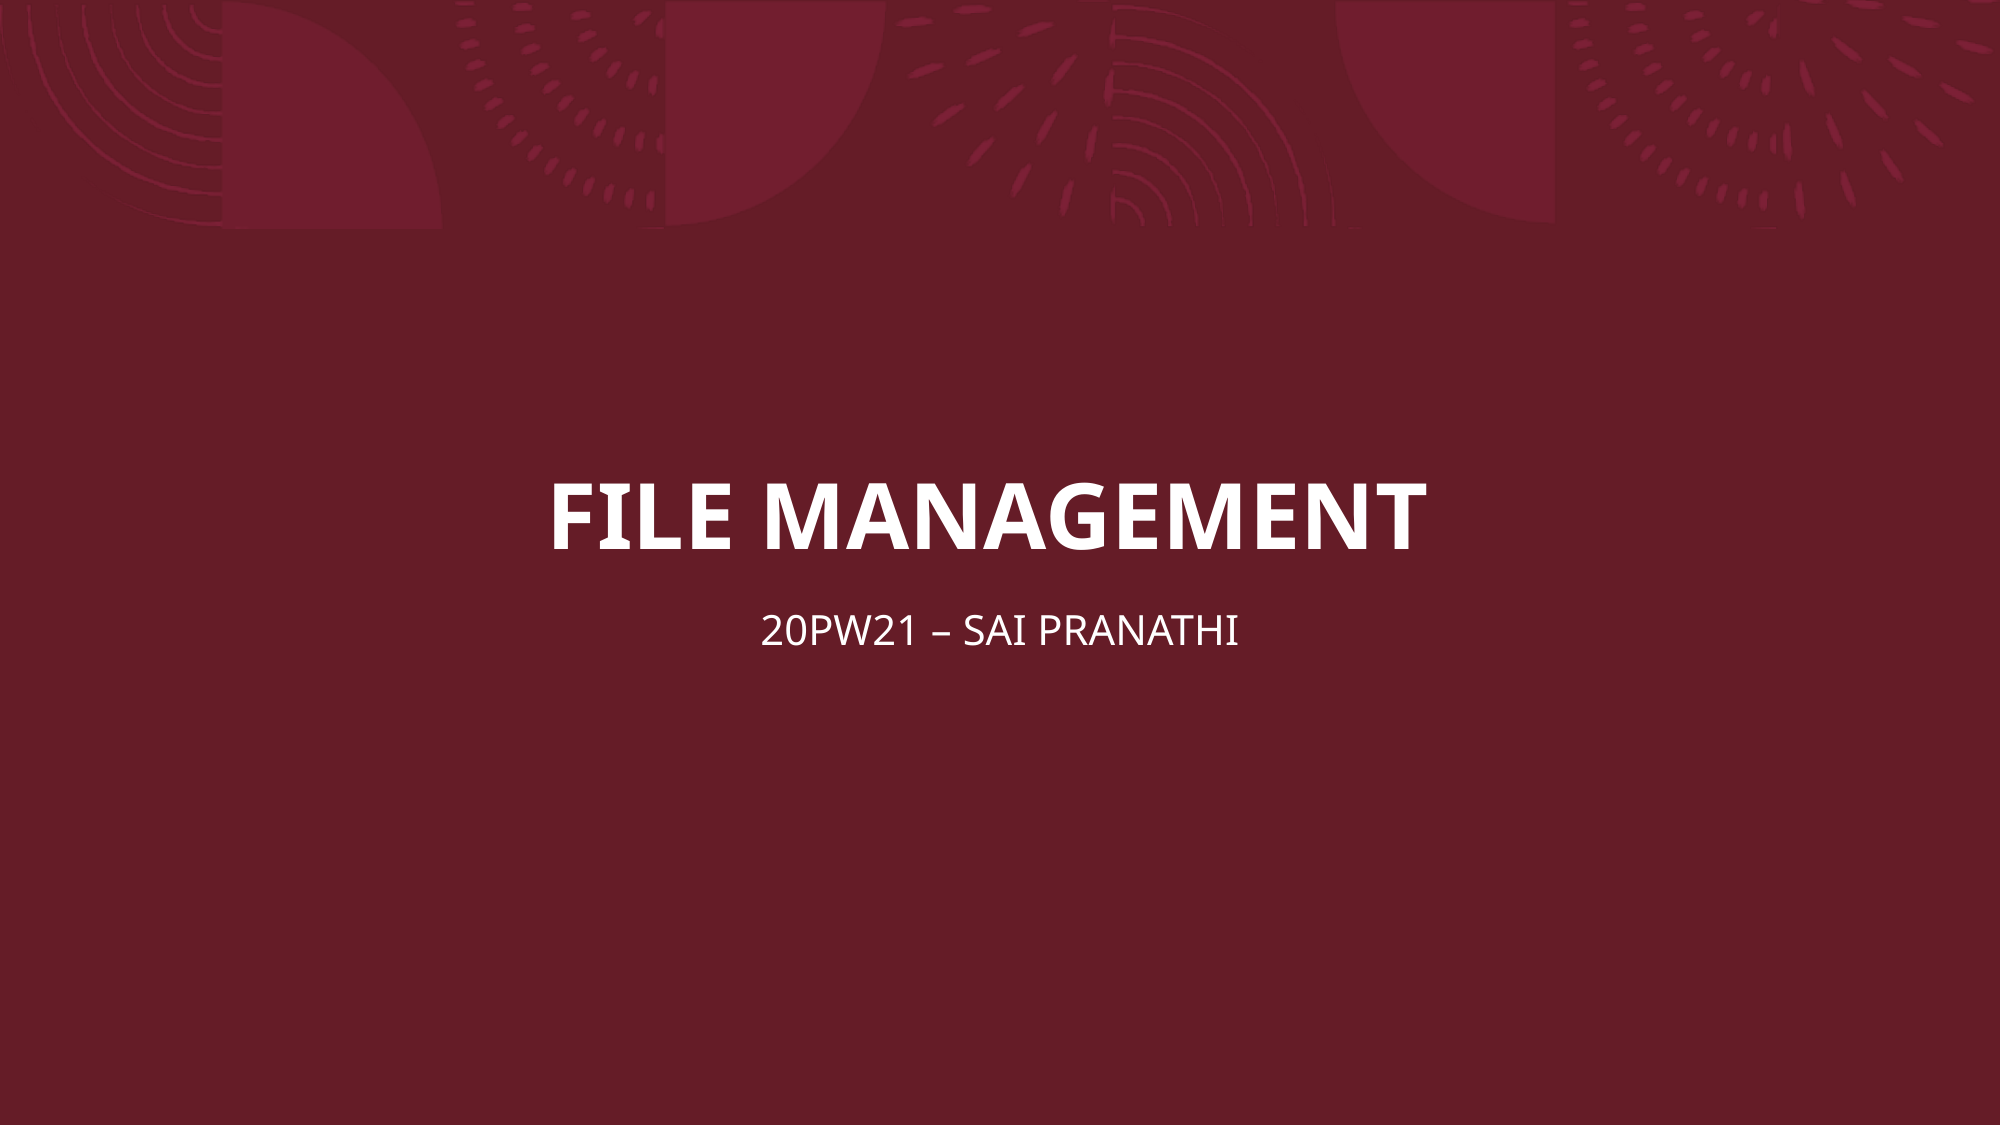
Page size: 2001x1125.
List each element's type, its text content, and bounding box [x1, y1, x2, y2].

title FILE MANAGEMENT [249, 184, 1750, 576]
subtitle 20PW21 – SAI PRANATHI [249, 590, 1750, 863]
